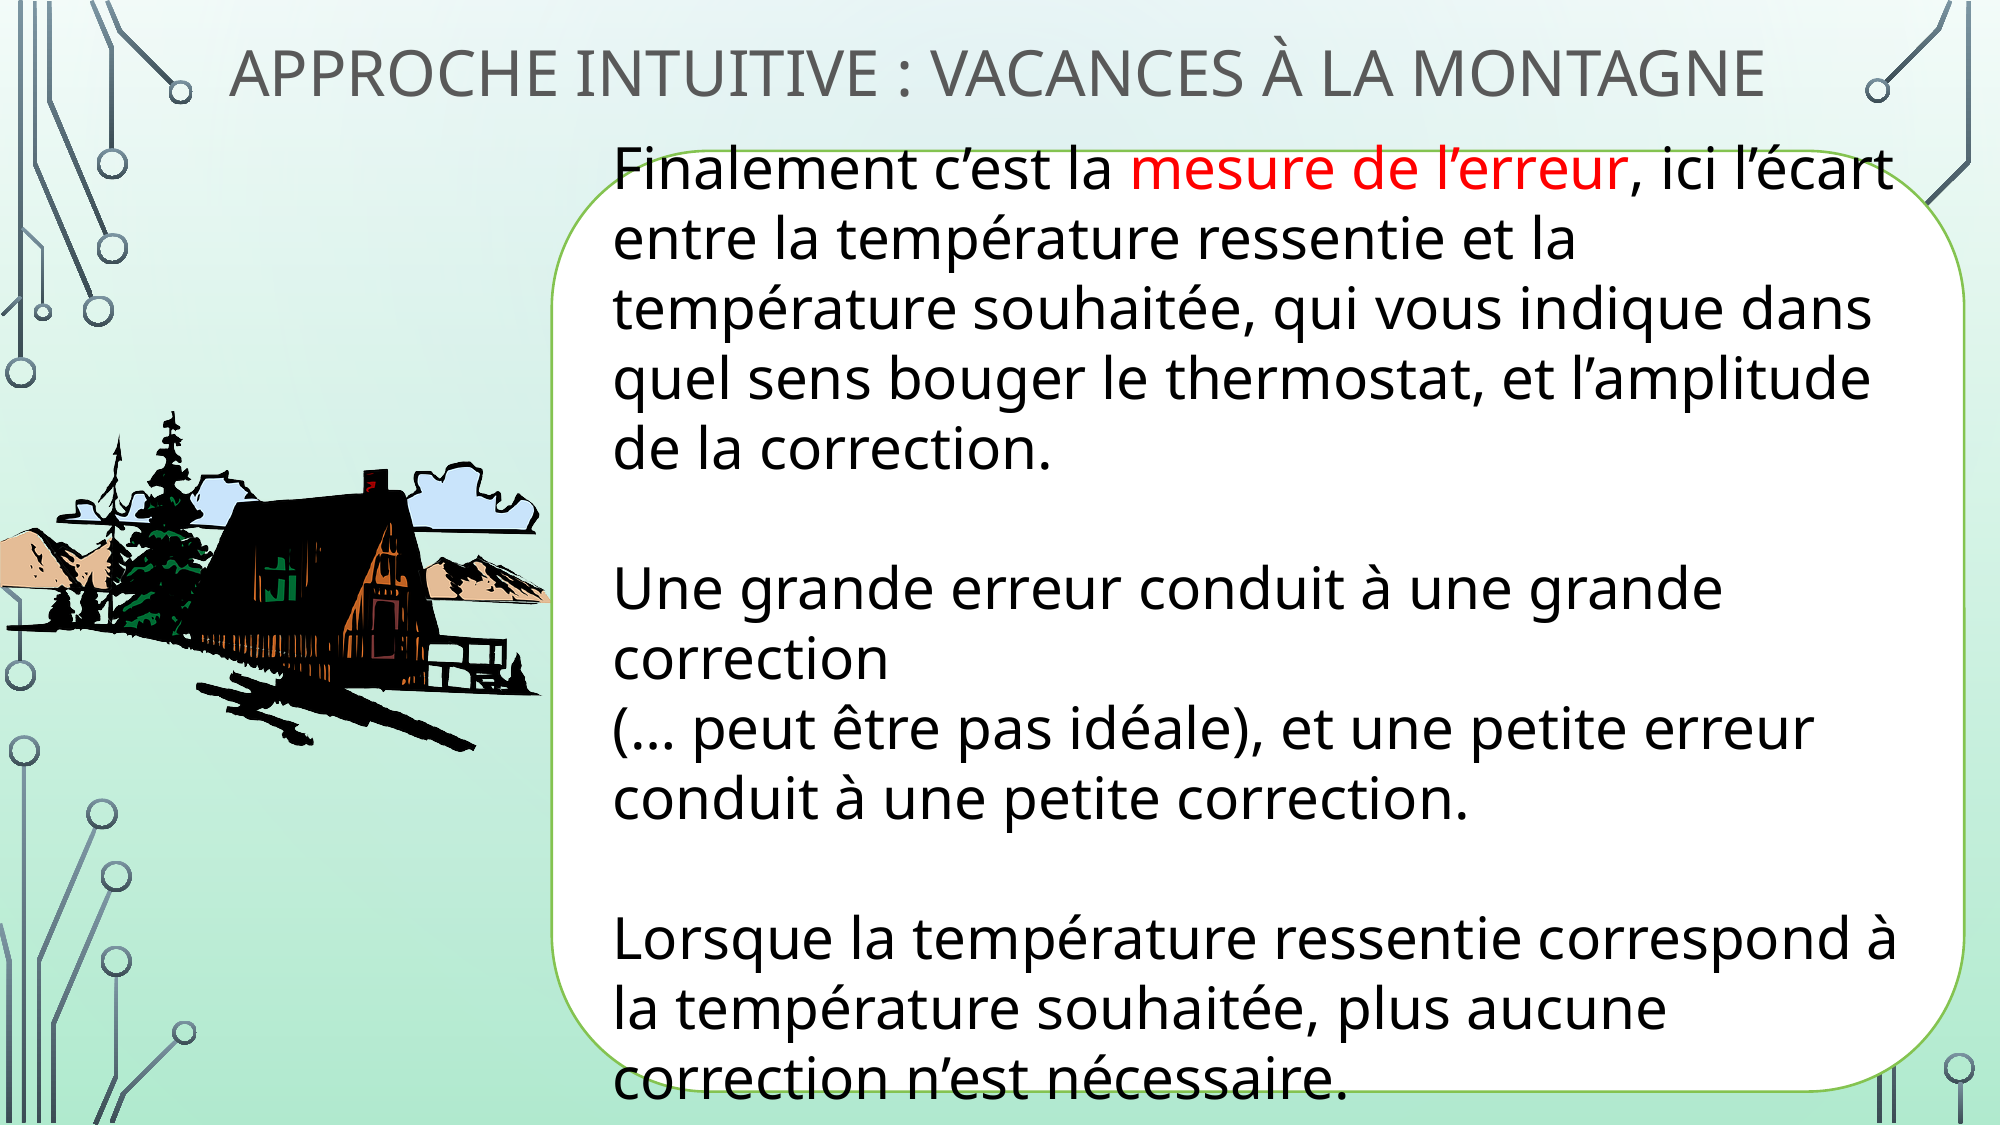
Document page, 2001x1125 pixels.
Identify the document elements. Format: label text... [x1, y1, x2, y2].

title APPROCHE INTUITIVE : VACANCES à la montagne [89, 33, 1908, 118]
text_box Finalement c’est la mesure de l’erreur, ici l’écart entre la température ressentie et la température souhaitée, qui vous indique dans quel sens bouger le thermostat, et l’amplitude de la correction. Une grande erreur conduit à une grande correction (… peut être pas idéale), et une petite erreur conduit à une petite correction. Lorsque la température ressentie correspond à la température souhaitée, plus aucune correction n’est nécessaire. [550, 149, 1966, 1093]
picture [0, 410, 552, 753]
